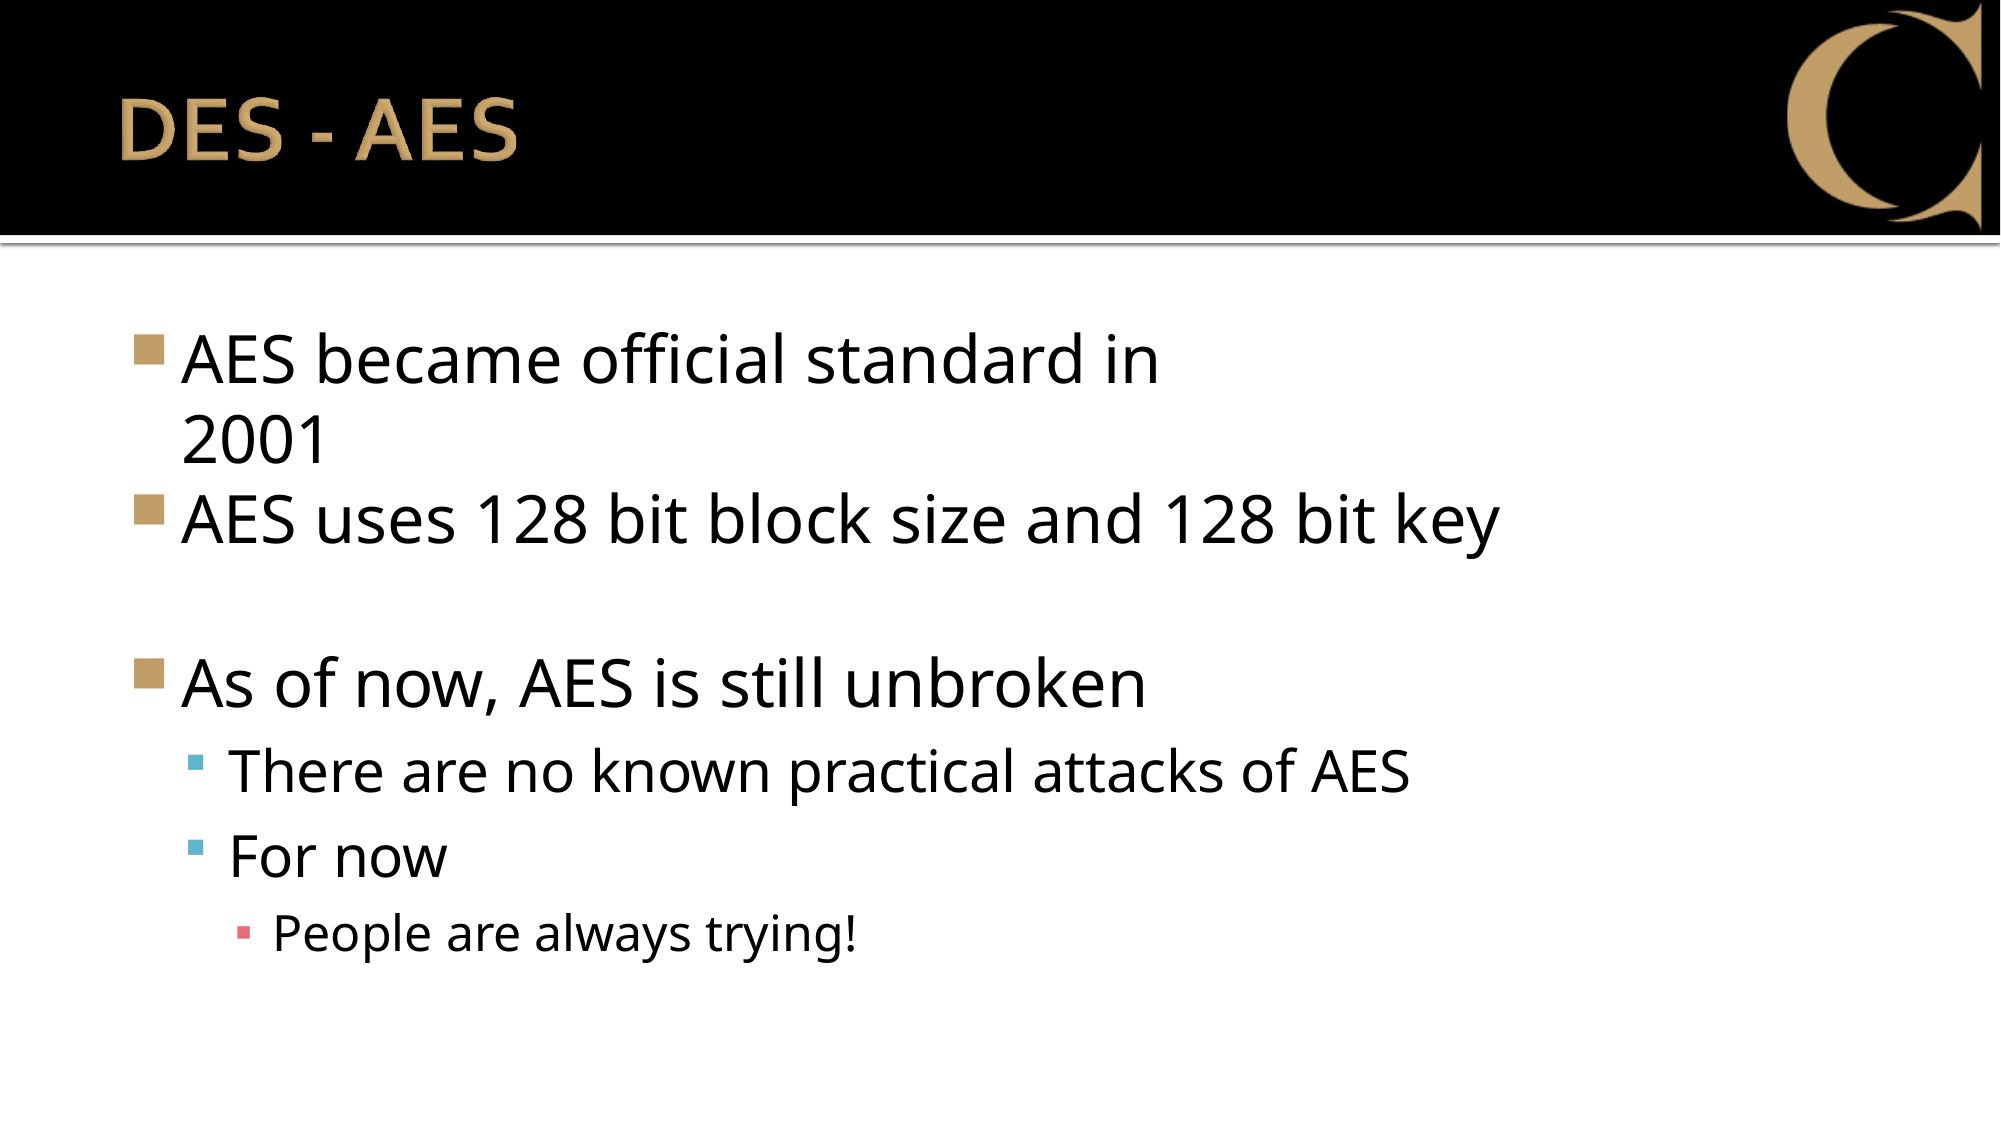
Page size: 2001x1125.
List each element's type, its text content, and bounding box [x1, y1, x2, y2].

text_box AES uses 128 bit block size and 128 bit key As of now, AES is still unbroken There are no known practical attacks of AES For now People are always trying! [126, 476, 1863, 962]
picture [0, 243, 2000, 251]
text_box [121, 96, 517, 162]
picture [1787, 3, 1988, 231]
text_box AES became official standard in 2001 [126, 317, 1197, 476]
